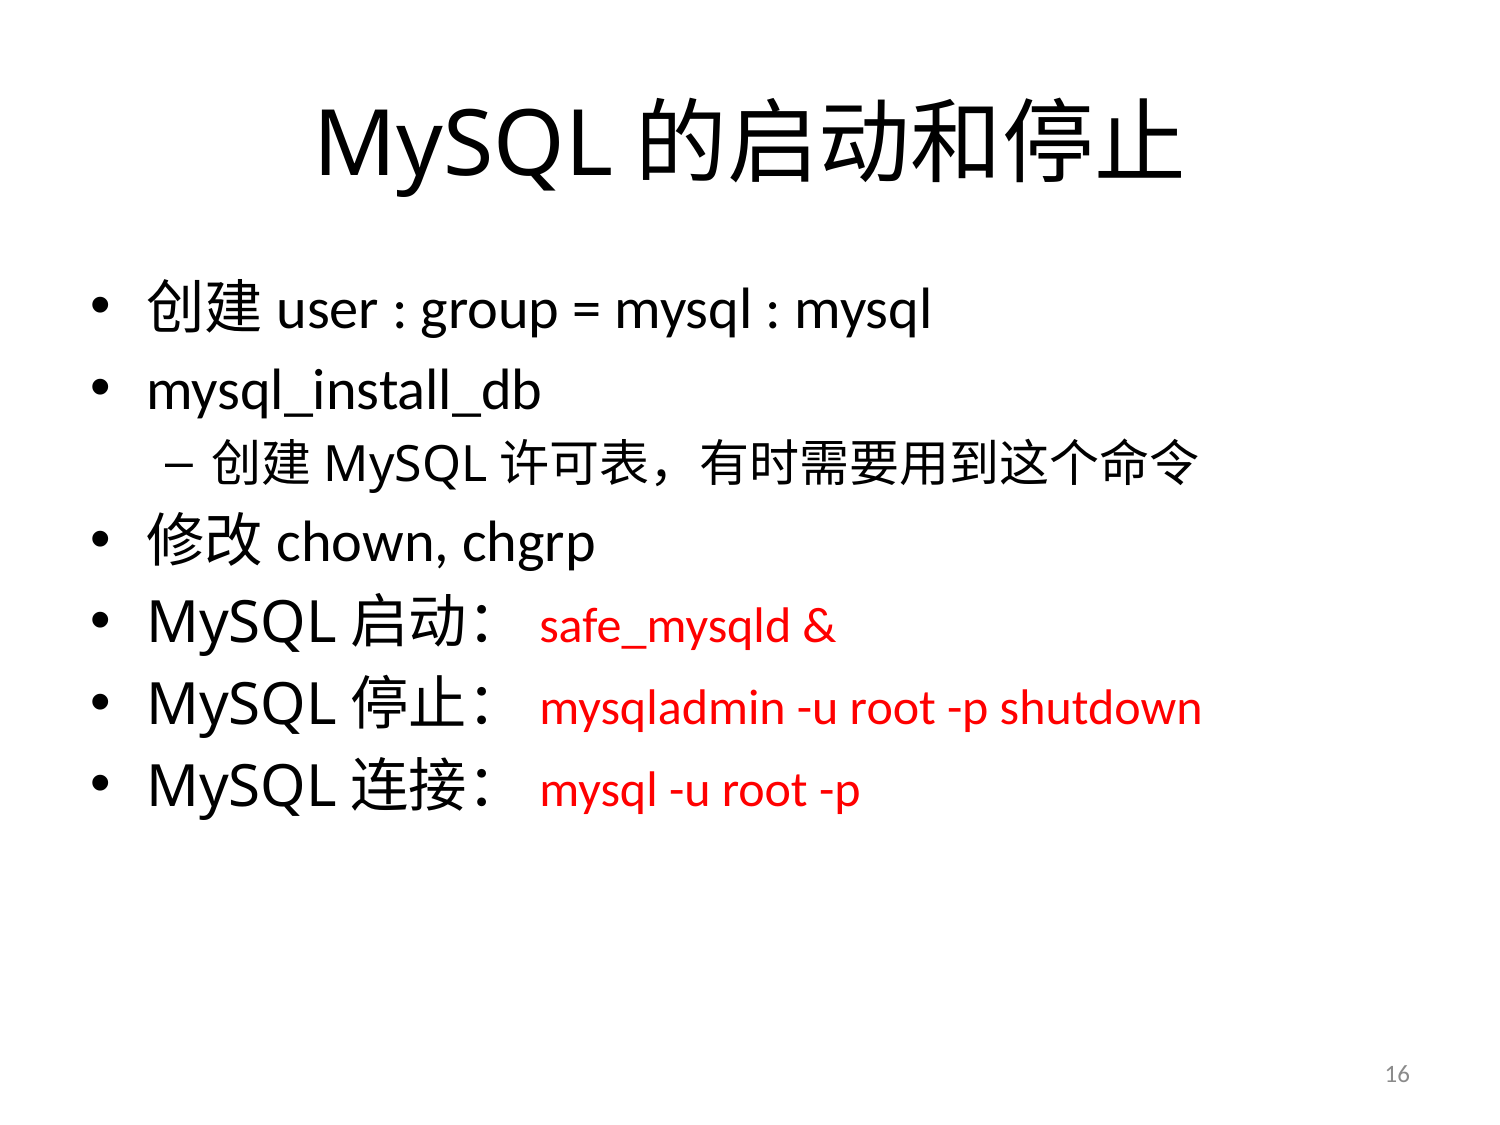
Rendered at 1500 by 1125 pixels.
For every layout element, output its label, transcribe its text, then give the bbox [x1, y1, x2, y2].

list 创建user : group = mysql : mysql mysql_install_db 创建MySQL许可表，有时需要用到这个命令 修改chown, chgrp MySQL启动：safe_mysqld & MySQL停止：mysqladmin -u root -p shutdown MySQL连接：mysql -u root -p [75, 262, 1425, 1005]
title MySQL的启动和停止 [75, 45, 1425, 233]
slide_number 16 [1074, 1042, 1425, 1103]
